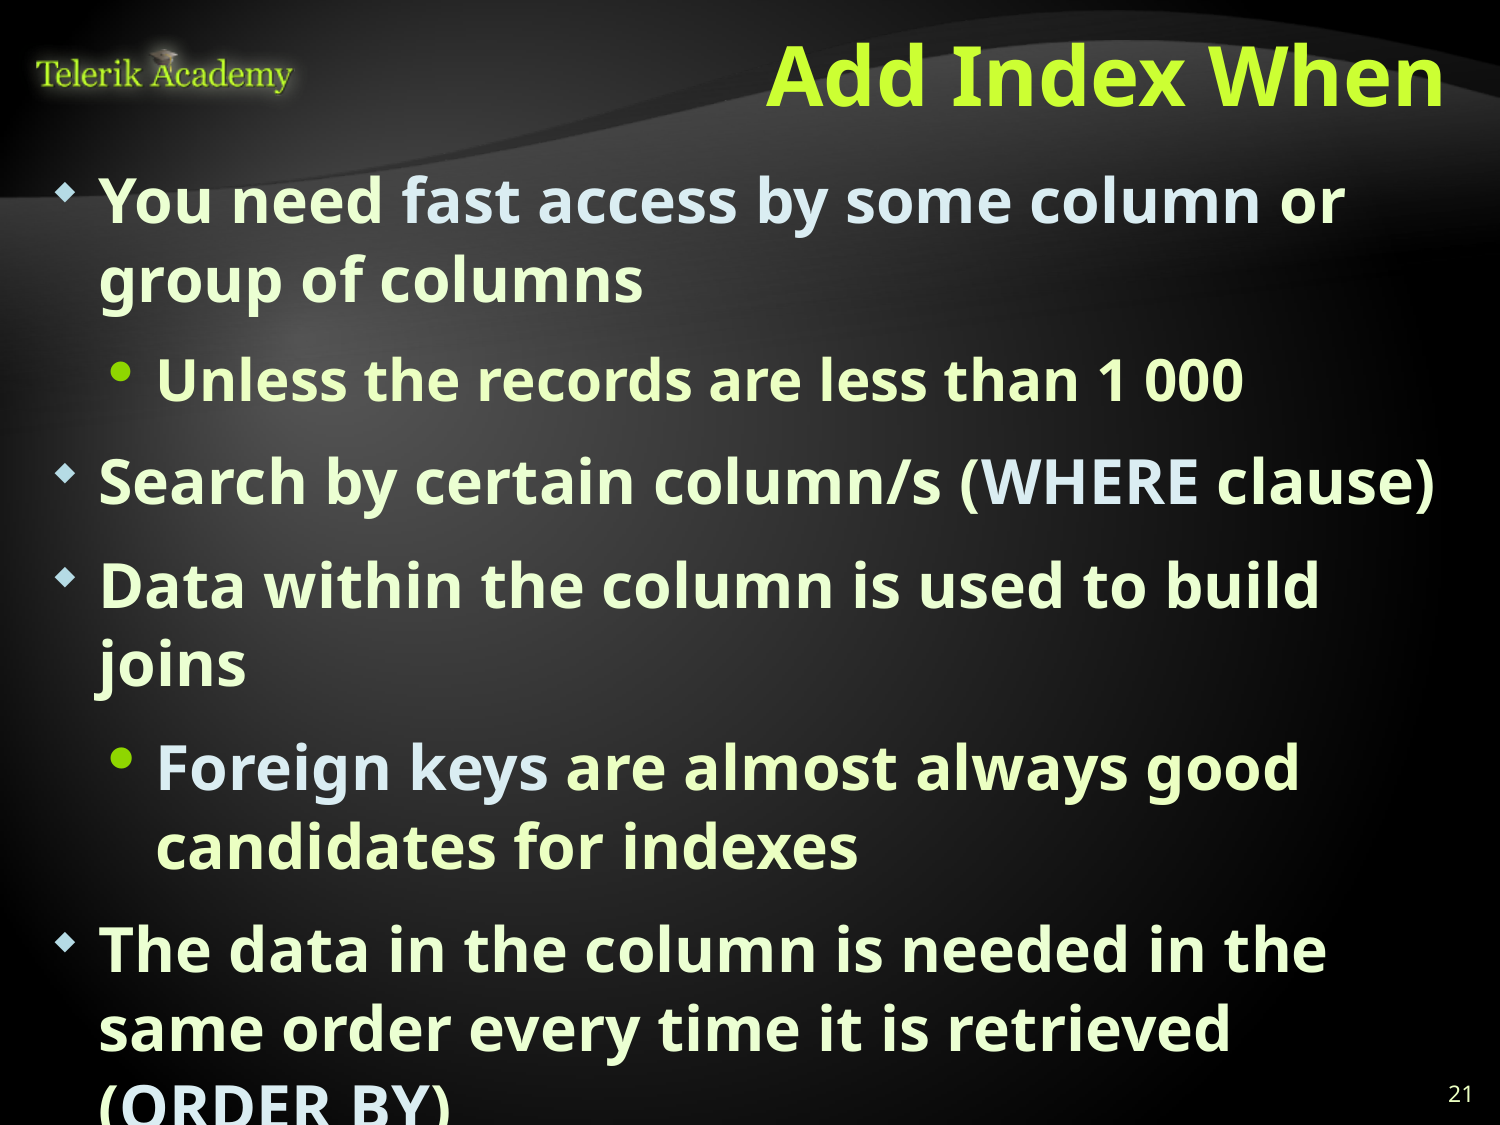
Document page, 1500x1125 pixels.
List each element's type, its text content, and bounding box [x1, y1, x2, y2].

title Add Index When [300, 12, 1463, 149]
list You need fast access by some column or group of columns Unless the records are less than 1 000 Search by certain column/s (WHERE clause) Data within the column is used to build joins Foreign keys are almost always good candidates for indexes The data in the column is needed in the same order every time it is retrieved (ORDER BY) [37, 149, 1463, 1100]
picture [0, 0, 1500, 1125]
